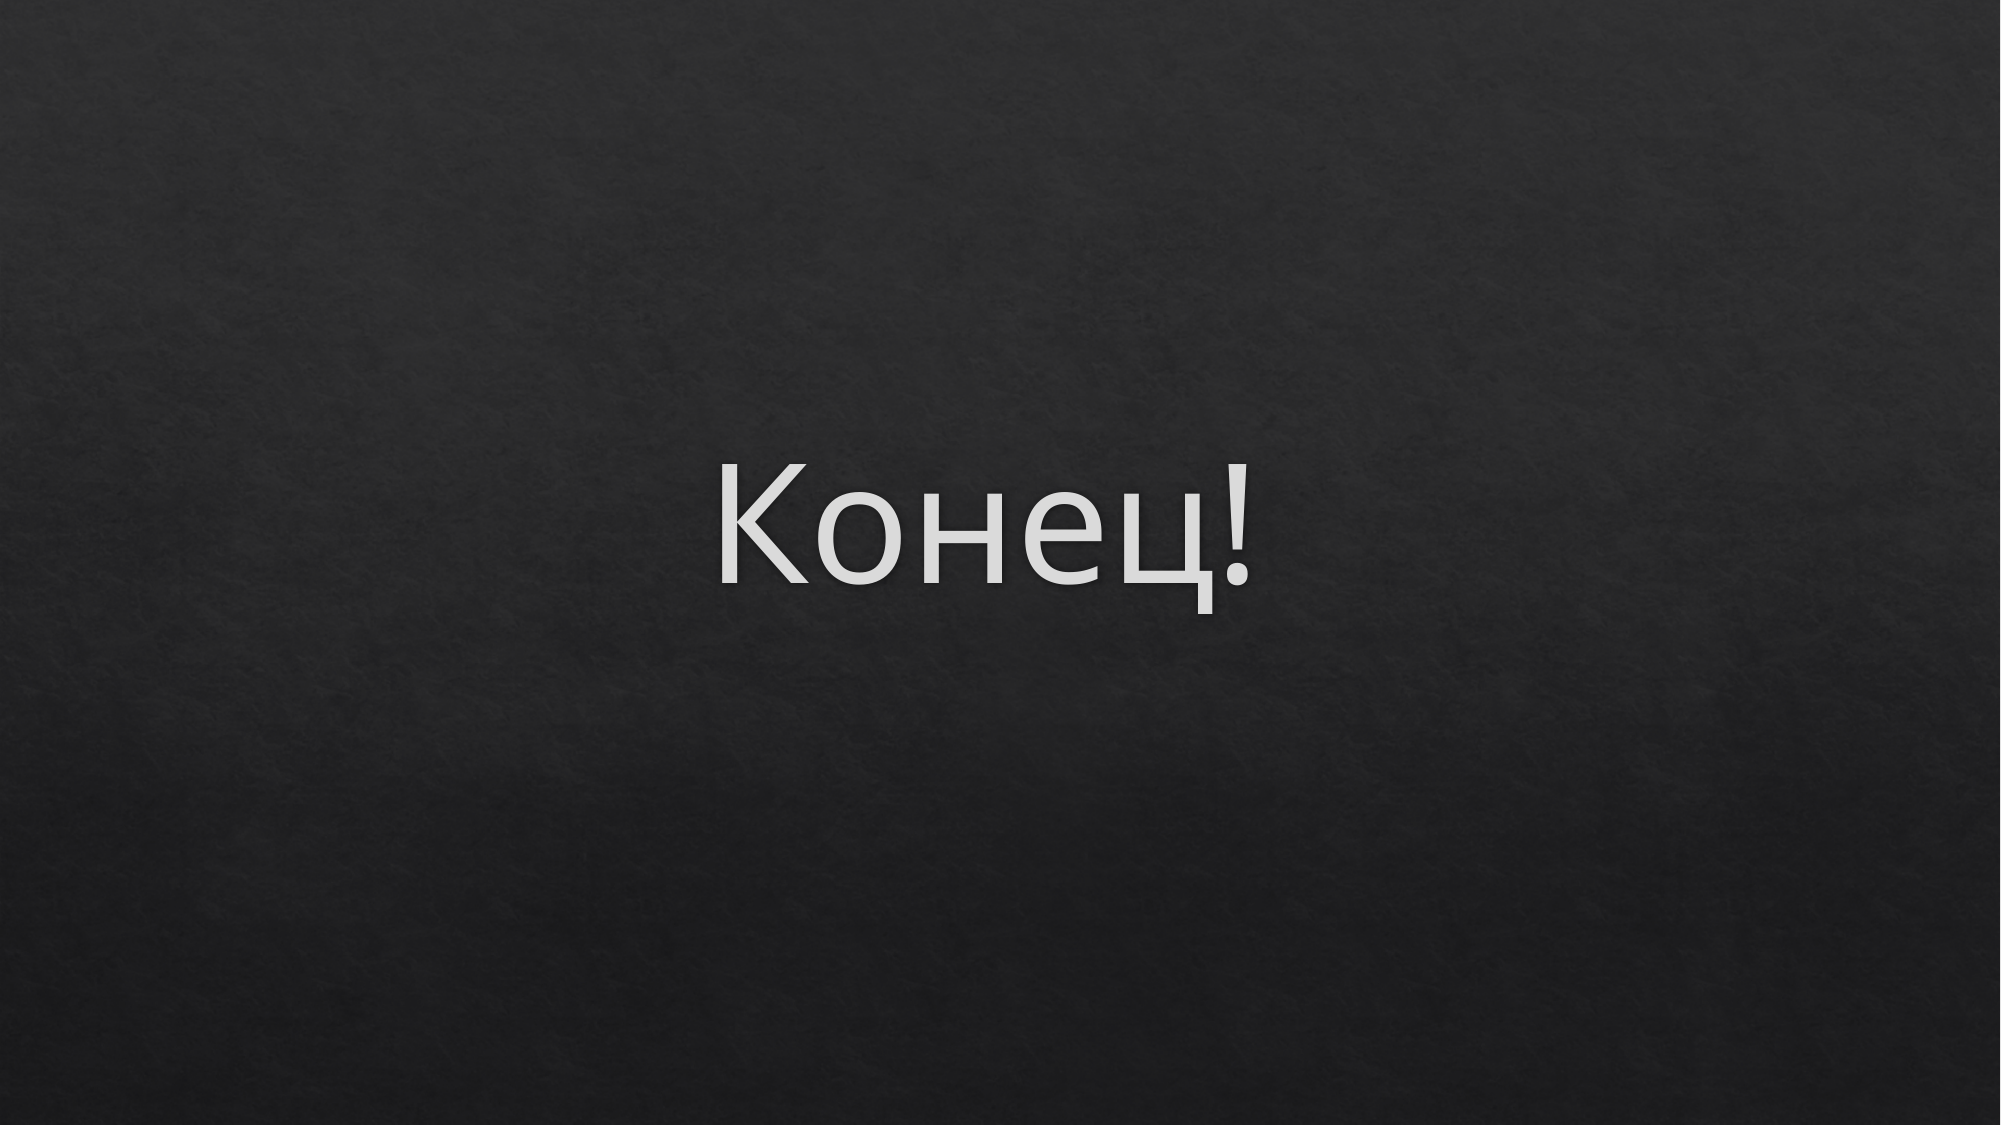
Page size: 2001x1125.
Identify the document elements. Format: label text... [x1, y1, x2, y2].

title Конец! [134, 537, 1834, 697]
